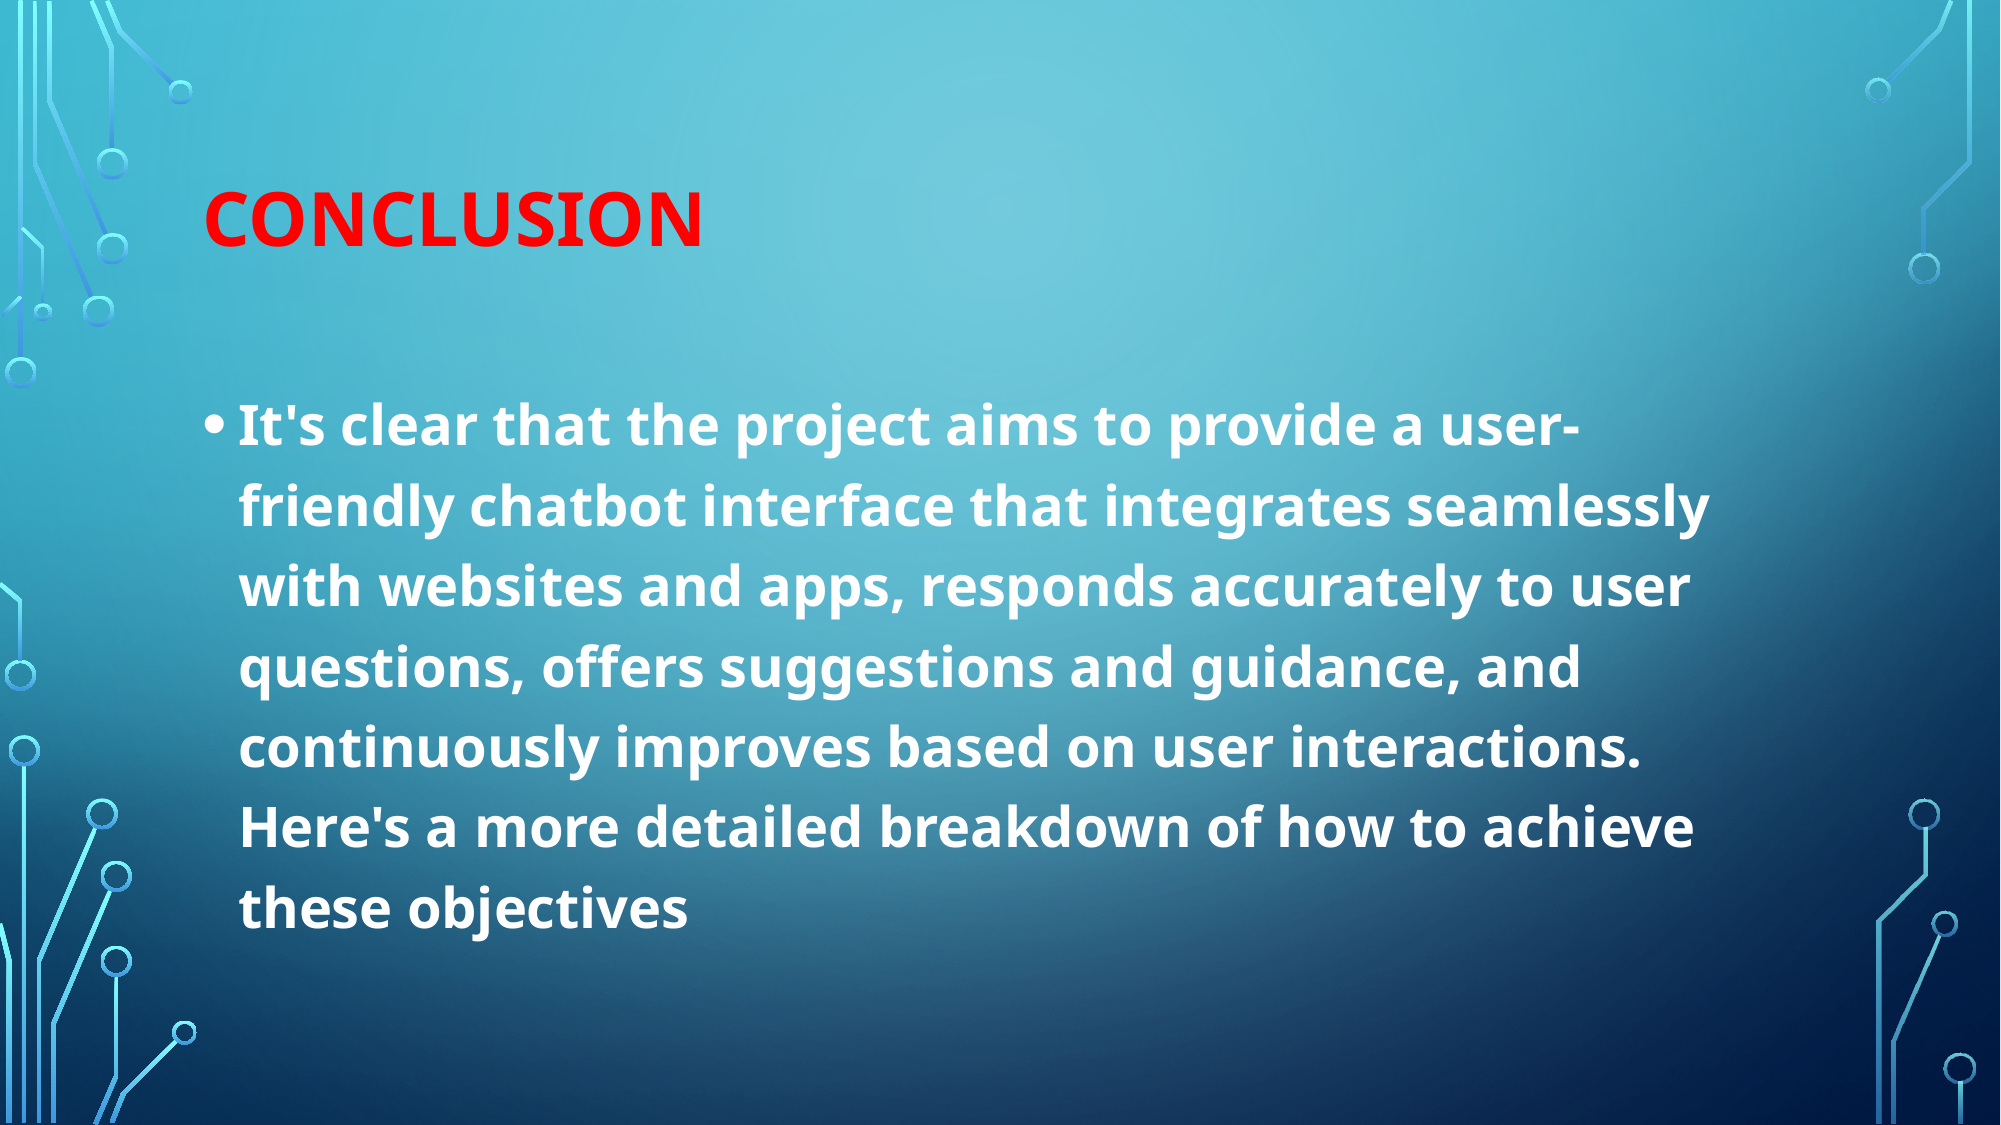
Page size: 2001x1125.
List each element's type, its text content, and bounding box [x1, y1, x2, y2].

list It's clear that the project aims to provide a user-friendly chatbot interface that integrates seamlessly with websites and apps, responds accurately to user questions, offers suggestions and guidance, and continuously improves based on user interactions. Here's a more detailed breakdown of how to achieve these objectives [187, 369, 1813, 950]
title CONCLUSION [187, 101, 1813, 344]
